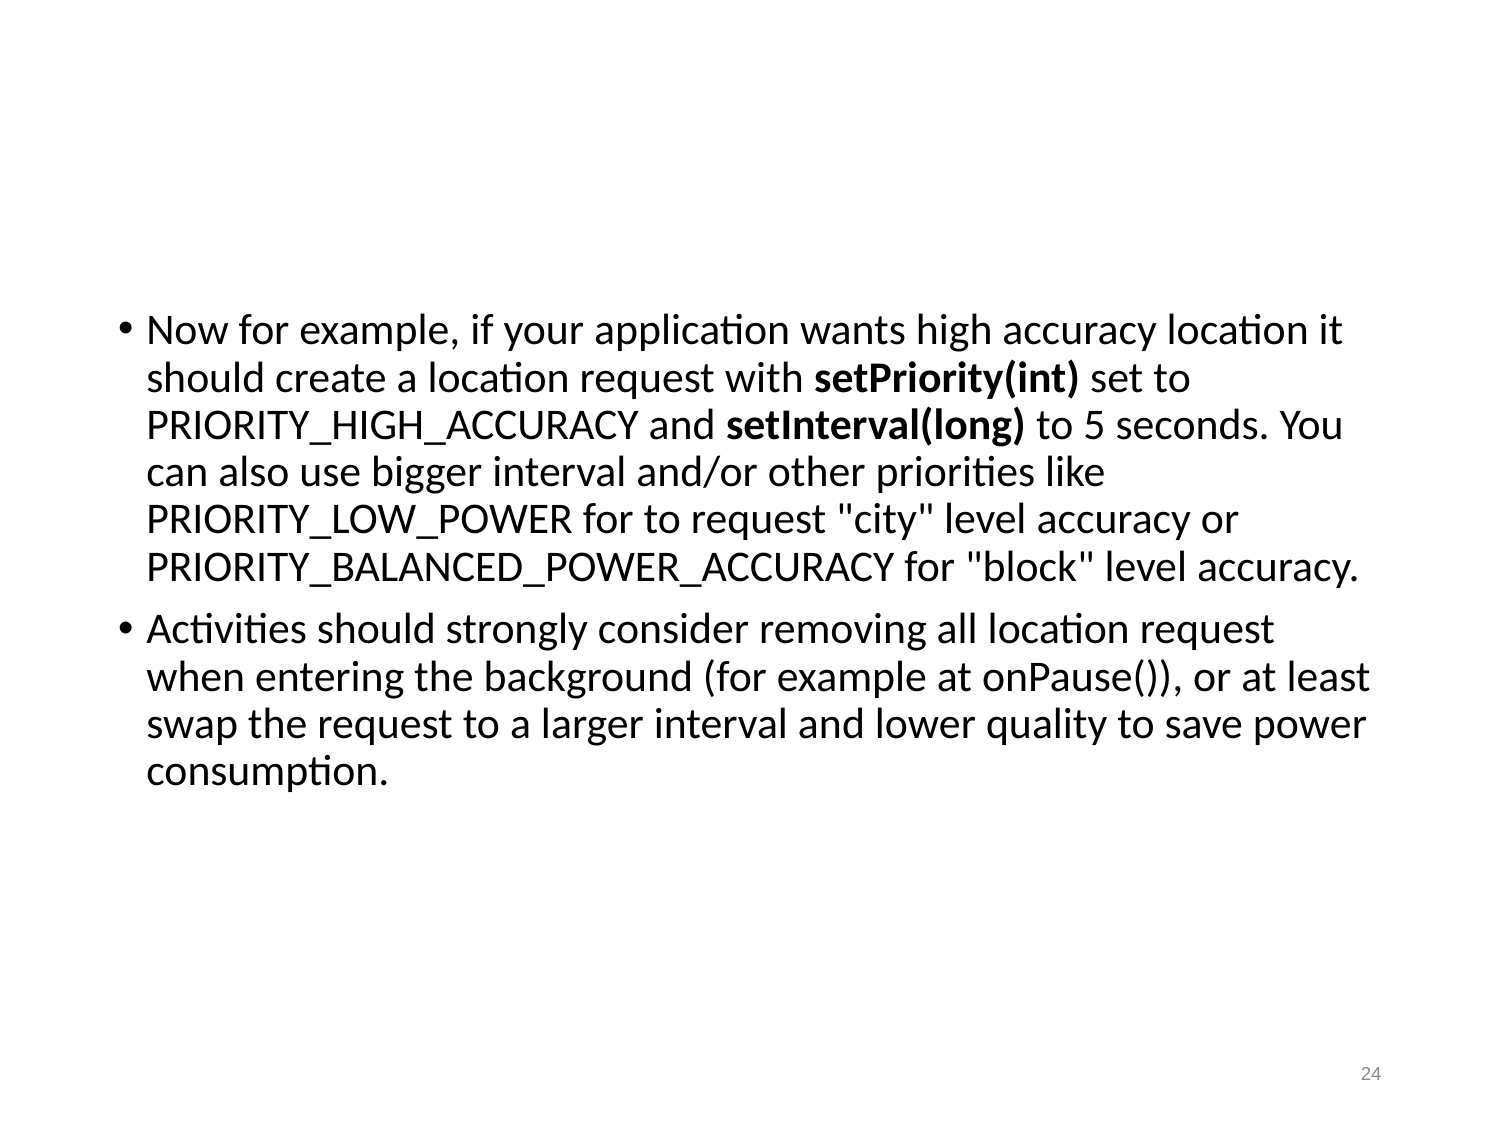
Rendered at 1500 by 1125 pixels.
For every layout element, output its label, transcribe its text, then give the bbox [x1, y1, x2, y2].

slide_number 24 [1059, 1042, 1397, 1103]
list Now for example, if your application wants high accuracy location it should create a location request with setPriority(int) set to PRIORITY_HIGH_ACCURACY and setInterval(long) to 5 seconds. You can also use bigger interval and/or other priorities like PRIORITY_LOW_POWER for to request "city" level accuracy or PRIORITY_BALANCED_POWER_ACCURACY for "block" level accuracy. Activities should strongly consider removing all location request when entering the background (for example at onPause()), or at least swap the request to a larger interval and lower quality to save power consumption. [103, 299, 1397, 1014]
